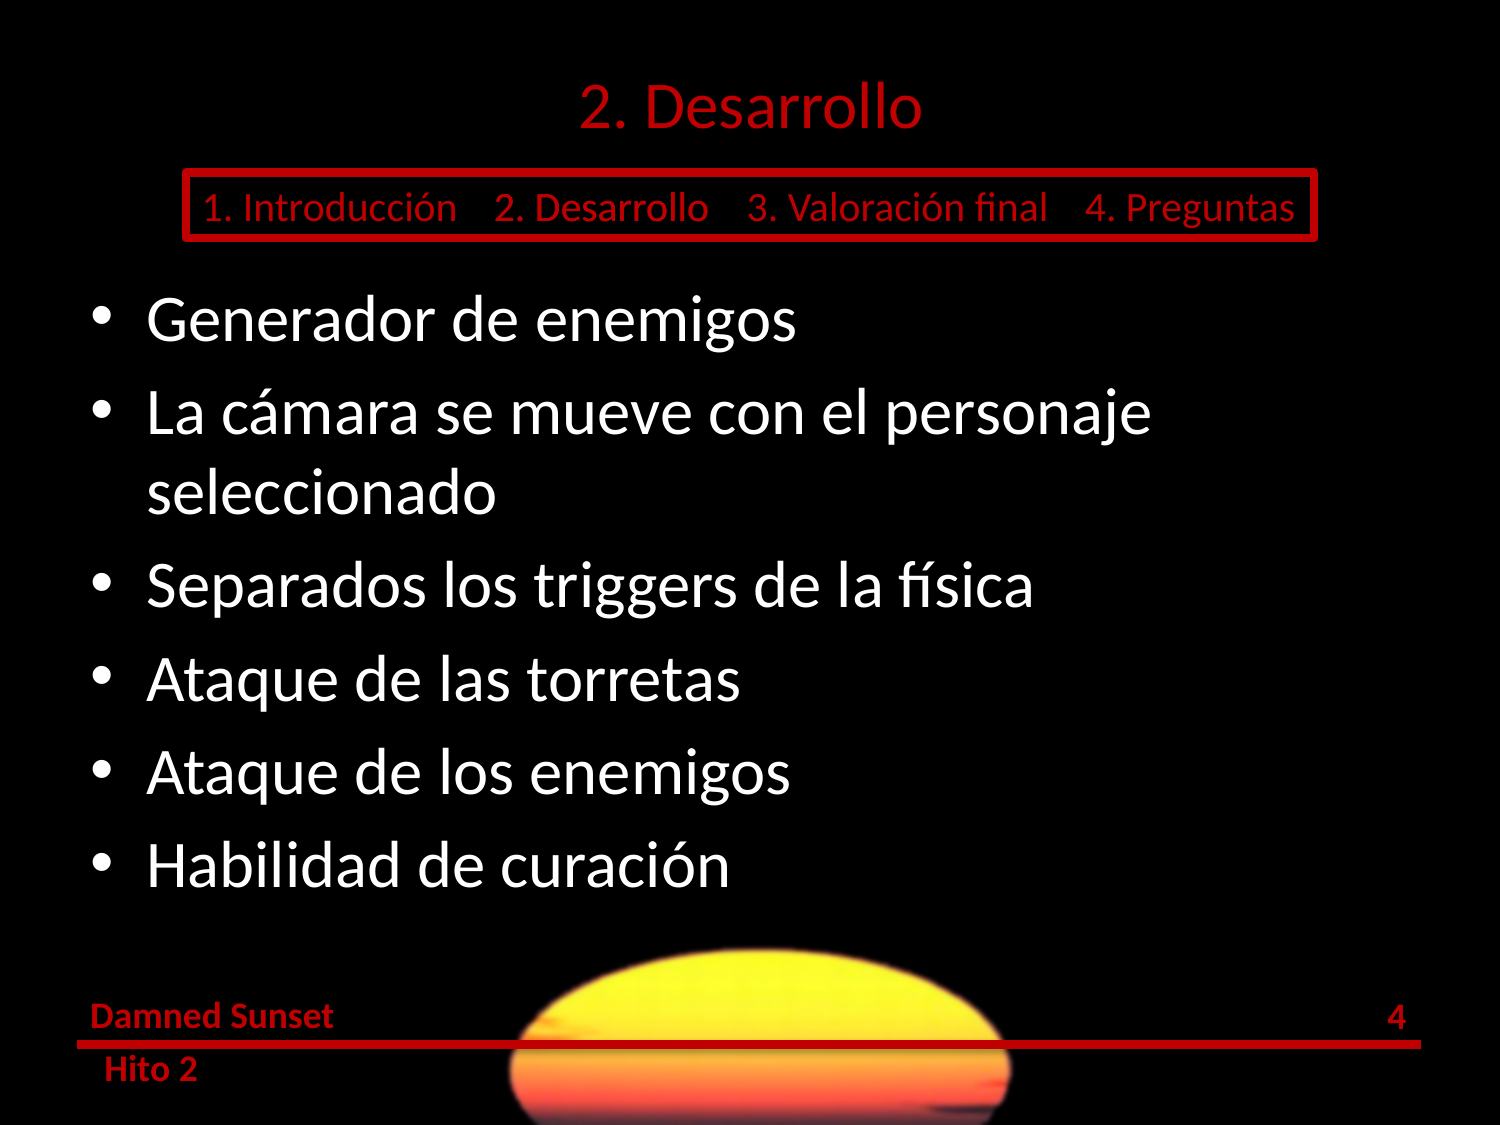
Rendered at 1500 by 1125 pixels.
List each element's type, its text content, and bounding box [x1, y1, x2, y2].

title 2. Desarrollo [76, 54, 1427, 150]
slide_number 3 [1071, 984, 1422, 1045]
list Generador de enemigos La cámara se mueve con el personaje seleccionado Separados los triggers de la física Ataque de las torretas Ataque de los enemigos Habilidad de curación [75, 267, 1425, 953]
picture [0, 0, 1500, 1125]
